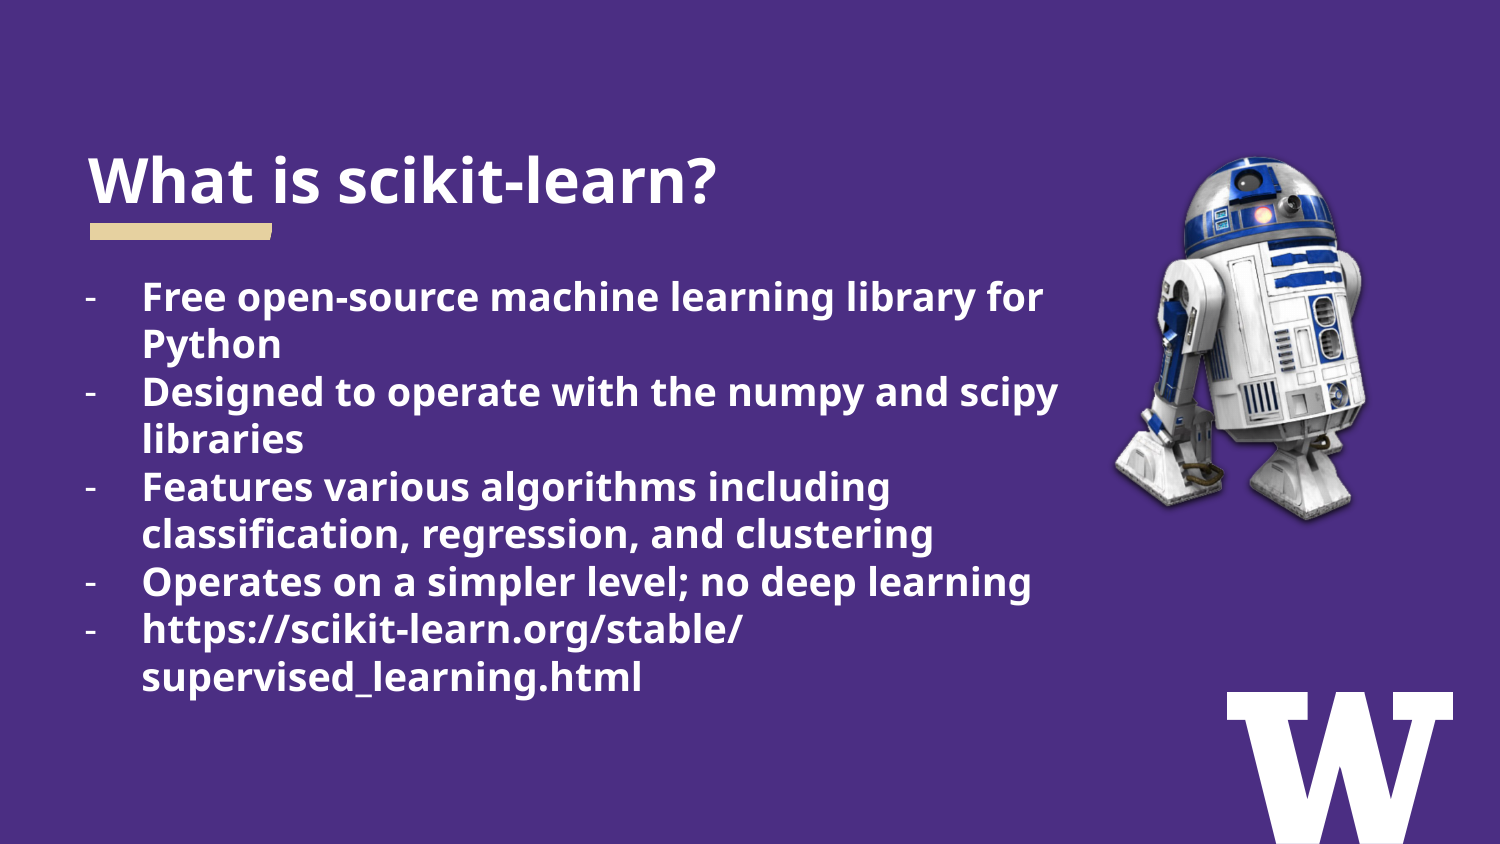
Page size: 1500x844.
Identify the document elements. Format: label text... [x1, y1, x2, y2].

title What is scikit-learn? [73, 60, 1006, 224]
picture [1227, 692, 1453, 844]
list Free open-source machine learning library for Python Designed to operate with the numpy and scipy libraries Features various algorithms including classification, regression, and clustering Operates on a simpler level; no deep learning https://scikit-learn.org/stable/supervised_learning.html [51, 264, 1184, 799]
picture [90, 224, 272, 240]
picture [1106, 150, 1374, 530]
